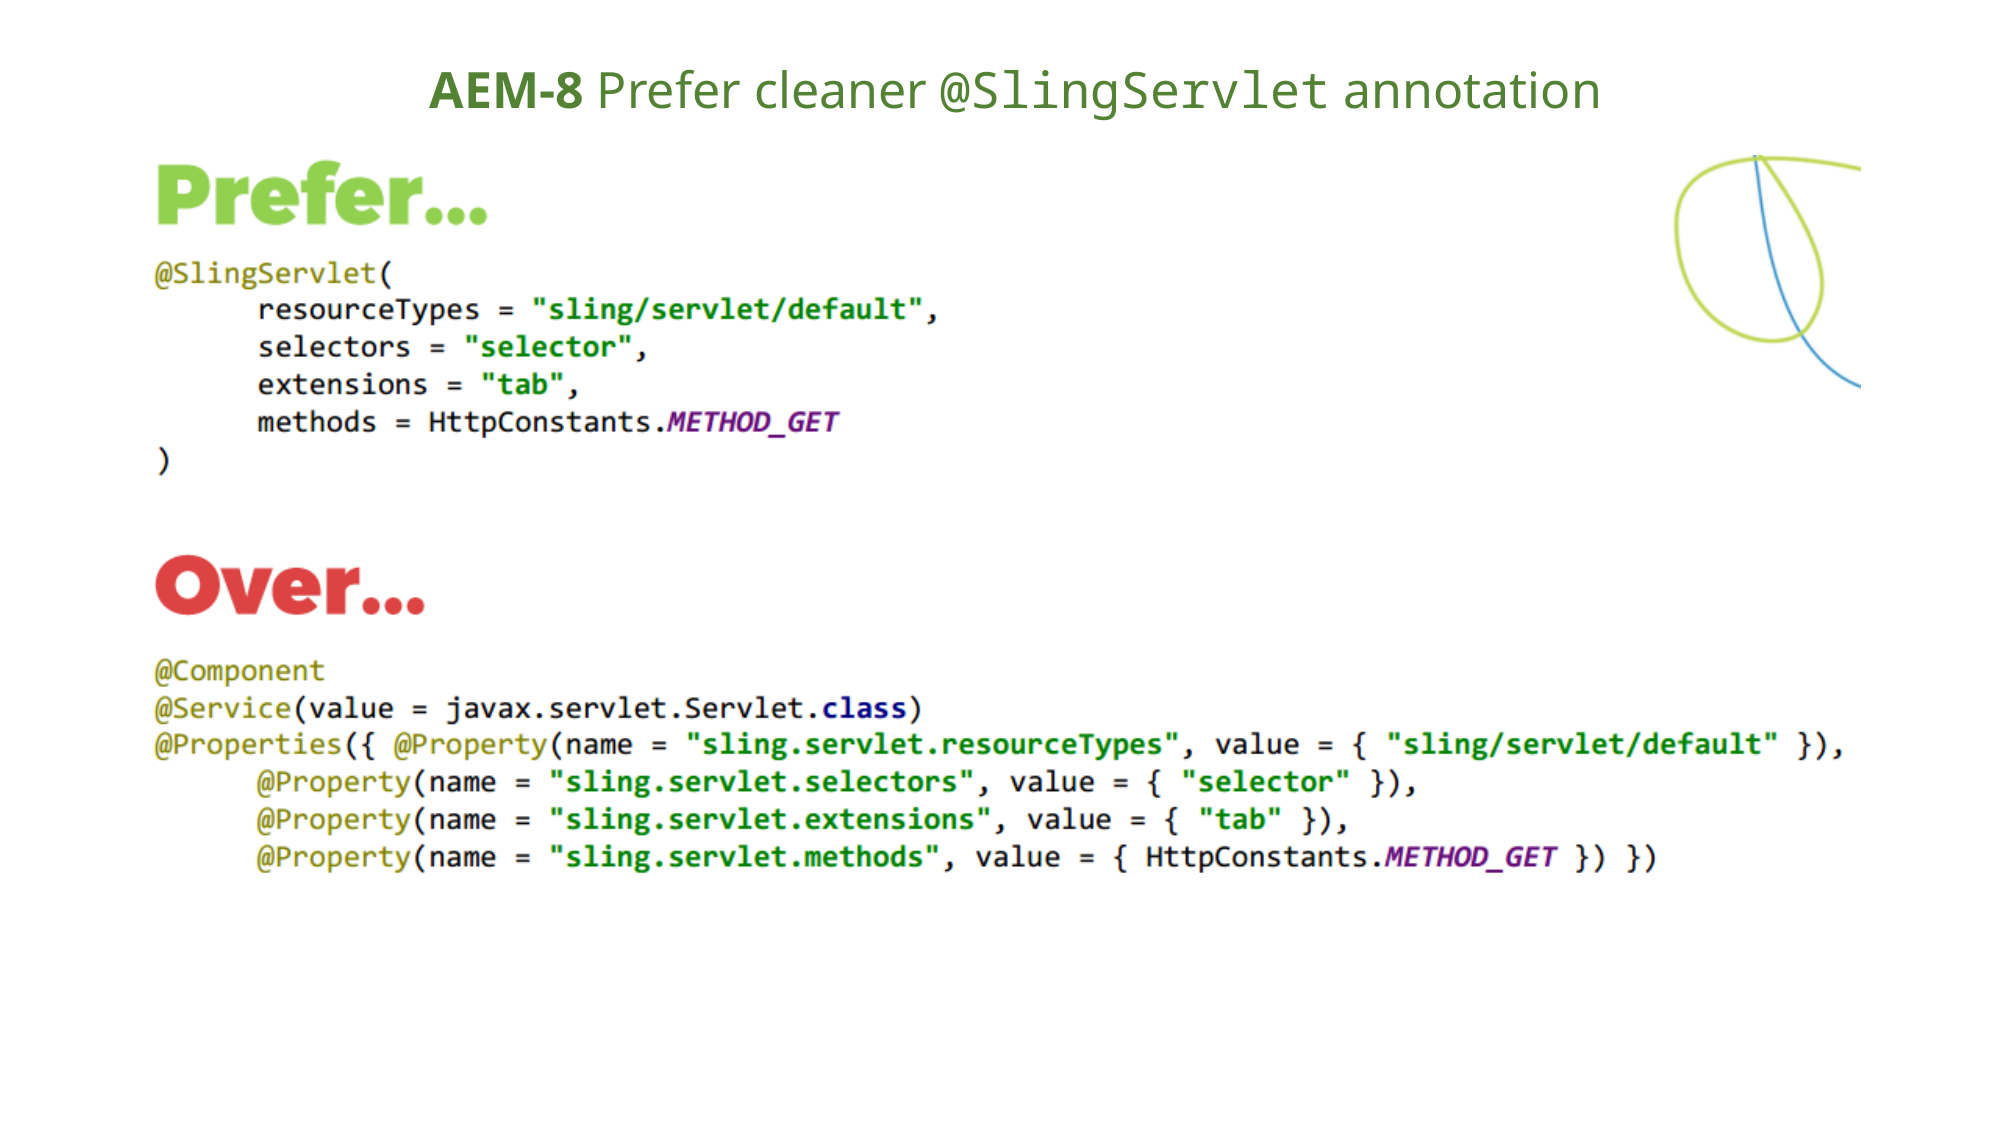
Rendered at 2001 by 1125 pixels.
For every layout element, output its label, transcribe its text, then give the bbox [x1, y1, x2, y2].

list AEM-8 Prefer cleaner @SlingServlet annotation [153, 58, 1879, 1092]
picture [139, 155, 1861, 970]
